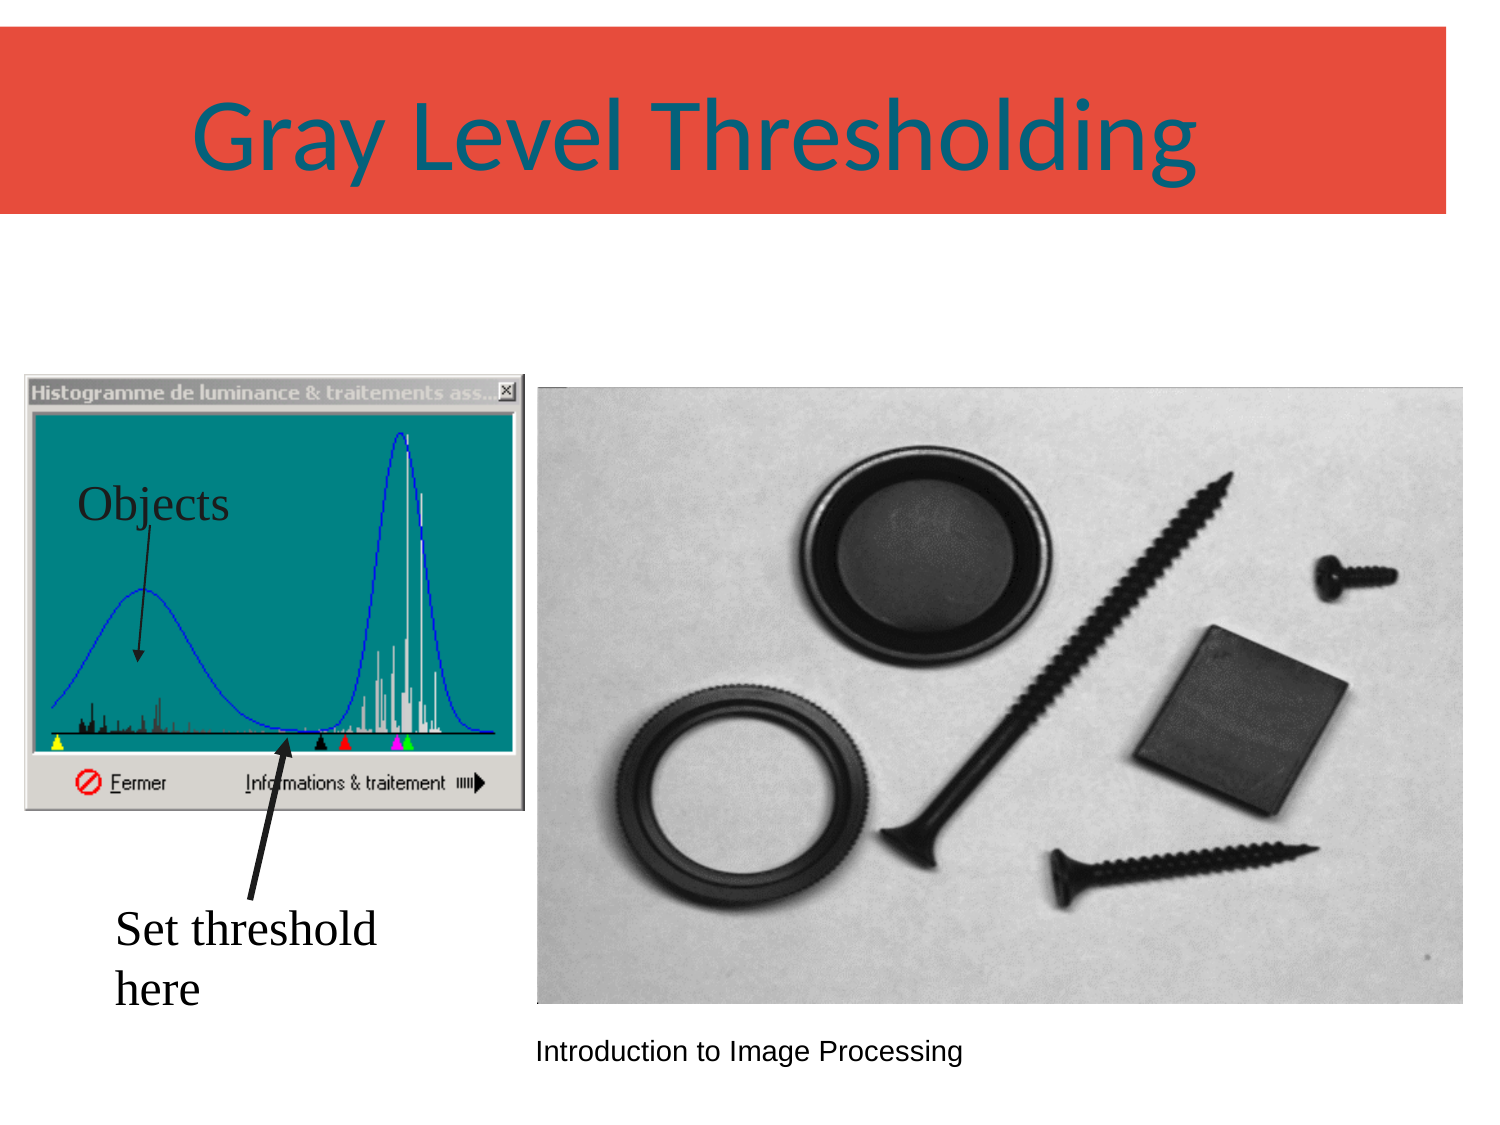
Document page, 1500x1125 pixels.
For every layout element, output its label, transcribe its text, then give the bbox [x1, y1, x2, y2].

text_box Introduction to Image Processing [512, 1024, 988, 1103]
picture [24, 374, 525, 811]
text_box Gray Level Thresholding [45, 45, 1370, 192]
text_box Set threshold here [99, 887, 413, 1023]
picture [537, 387, 1463, 1005]
